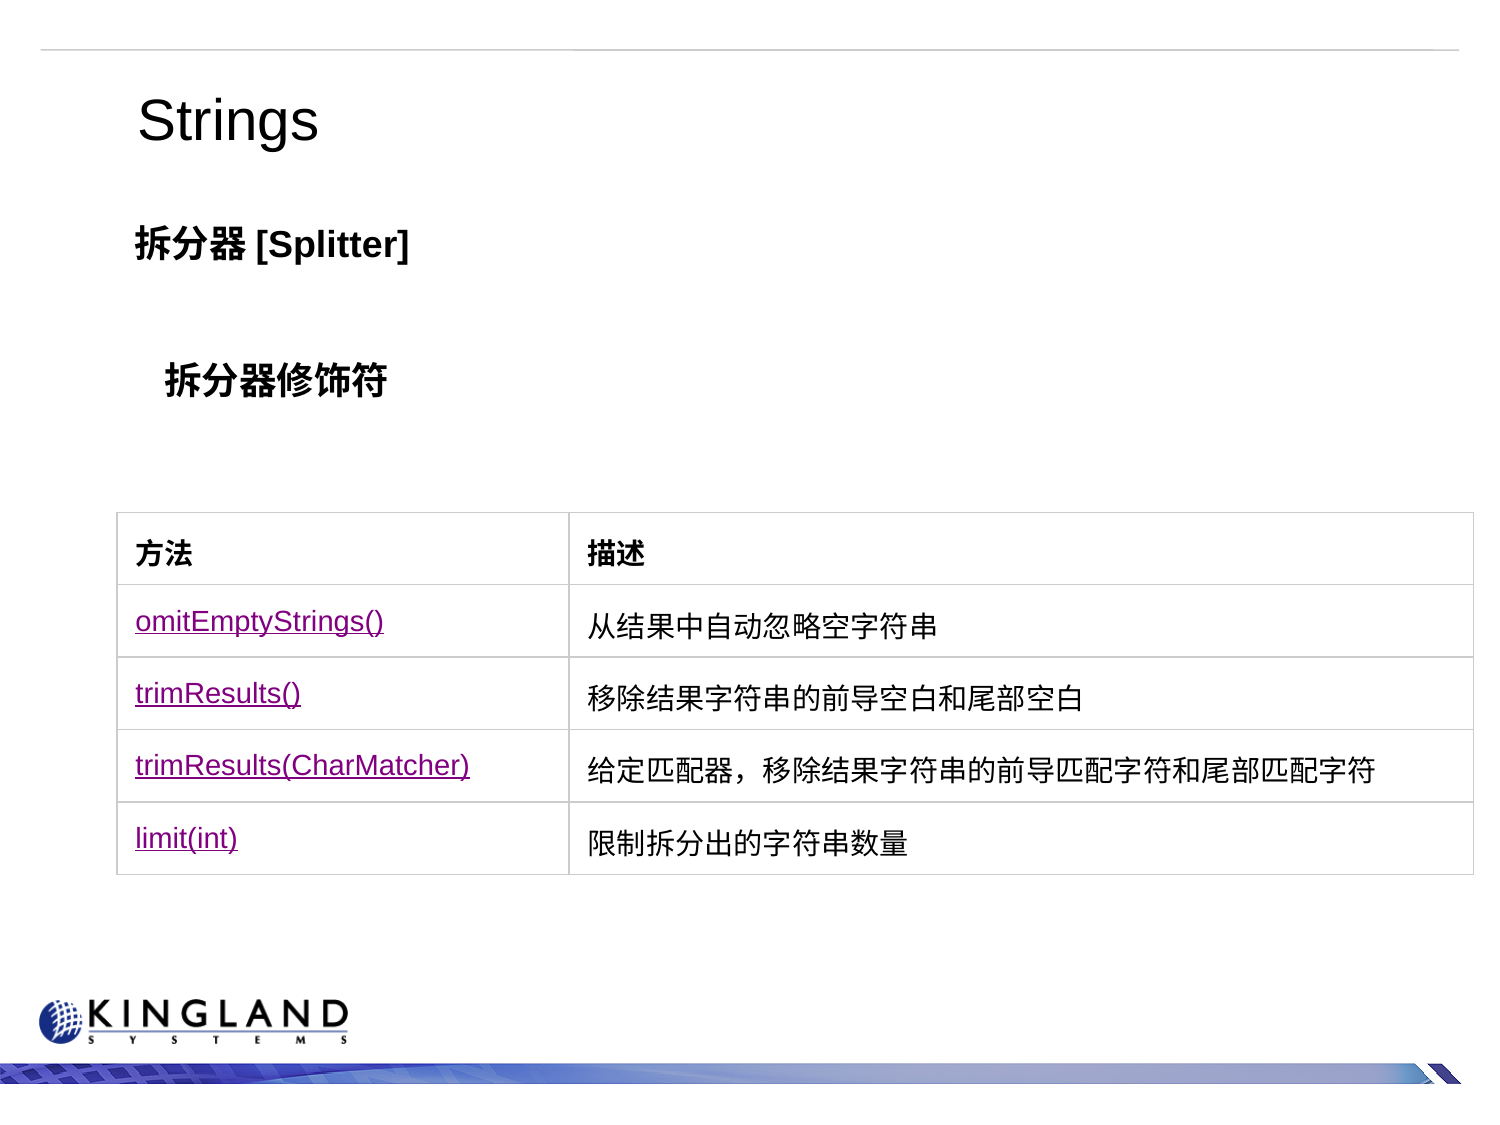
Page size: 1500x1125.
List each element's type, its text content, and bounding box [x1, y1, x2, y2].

table_header 方法 [118, 513, 568, 584]
table_cell 给定匹配器，移除结果字符串的前导匹配字符和尾部匹配字符 [570, 730, 1473, 801]
text_box 拆分器修饰符 [149, 349, 1303, 410]
picture [0, 1061, 1463, 1087]
table_header 描述 [570, 513, 1473, 584]
table_cell trimResults(CharMatcher) [118, 730, 568, 801]
picture [39, 999, 348, 1044]
text_box Strings [123, 75, 335, 160]
table_cell limit(int) [118, 803, 568, 874]
table_cell 从结果中自动忽略空字符串 [570, 585, 1473, 656]
table_cell trimResults() [118, 658, 568, 729]
table_cell omitEmptyStrings() [118, 585, 568, 656]
table_cell 移除结果字符串的前导空白和尾部空白 [570, 658, 1473, 729]
table_cell 限制拆分出的字符串数量 [570, 803, 1473, 874]
text_box 拆分器[Splitter] [119, 212, 1273, 273]
